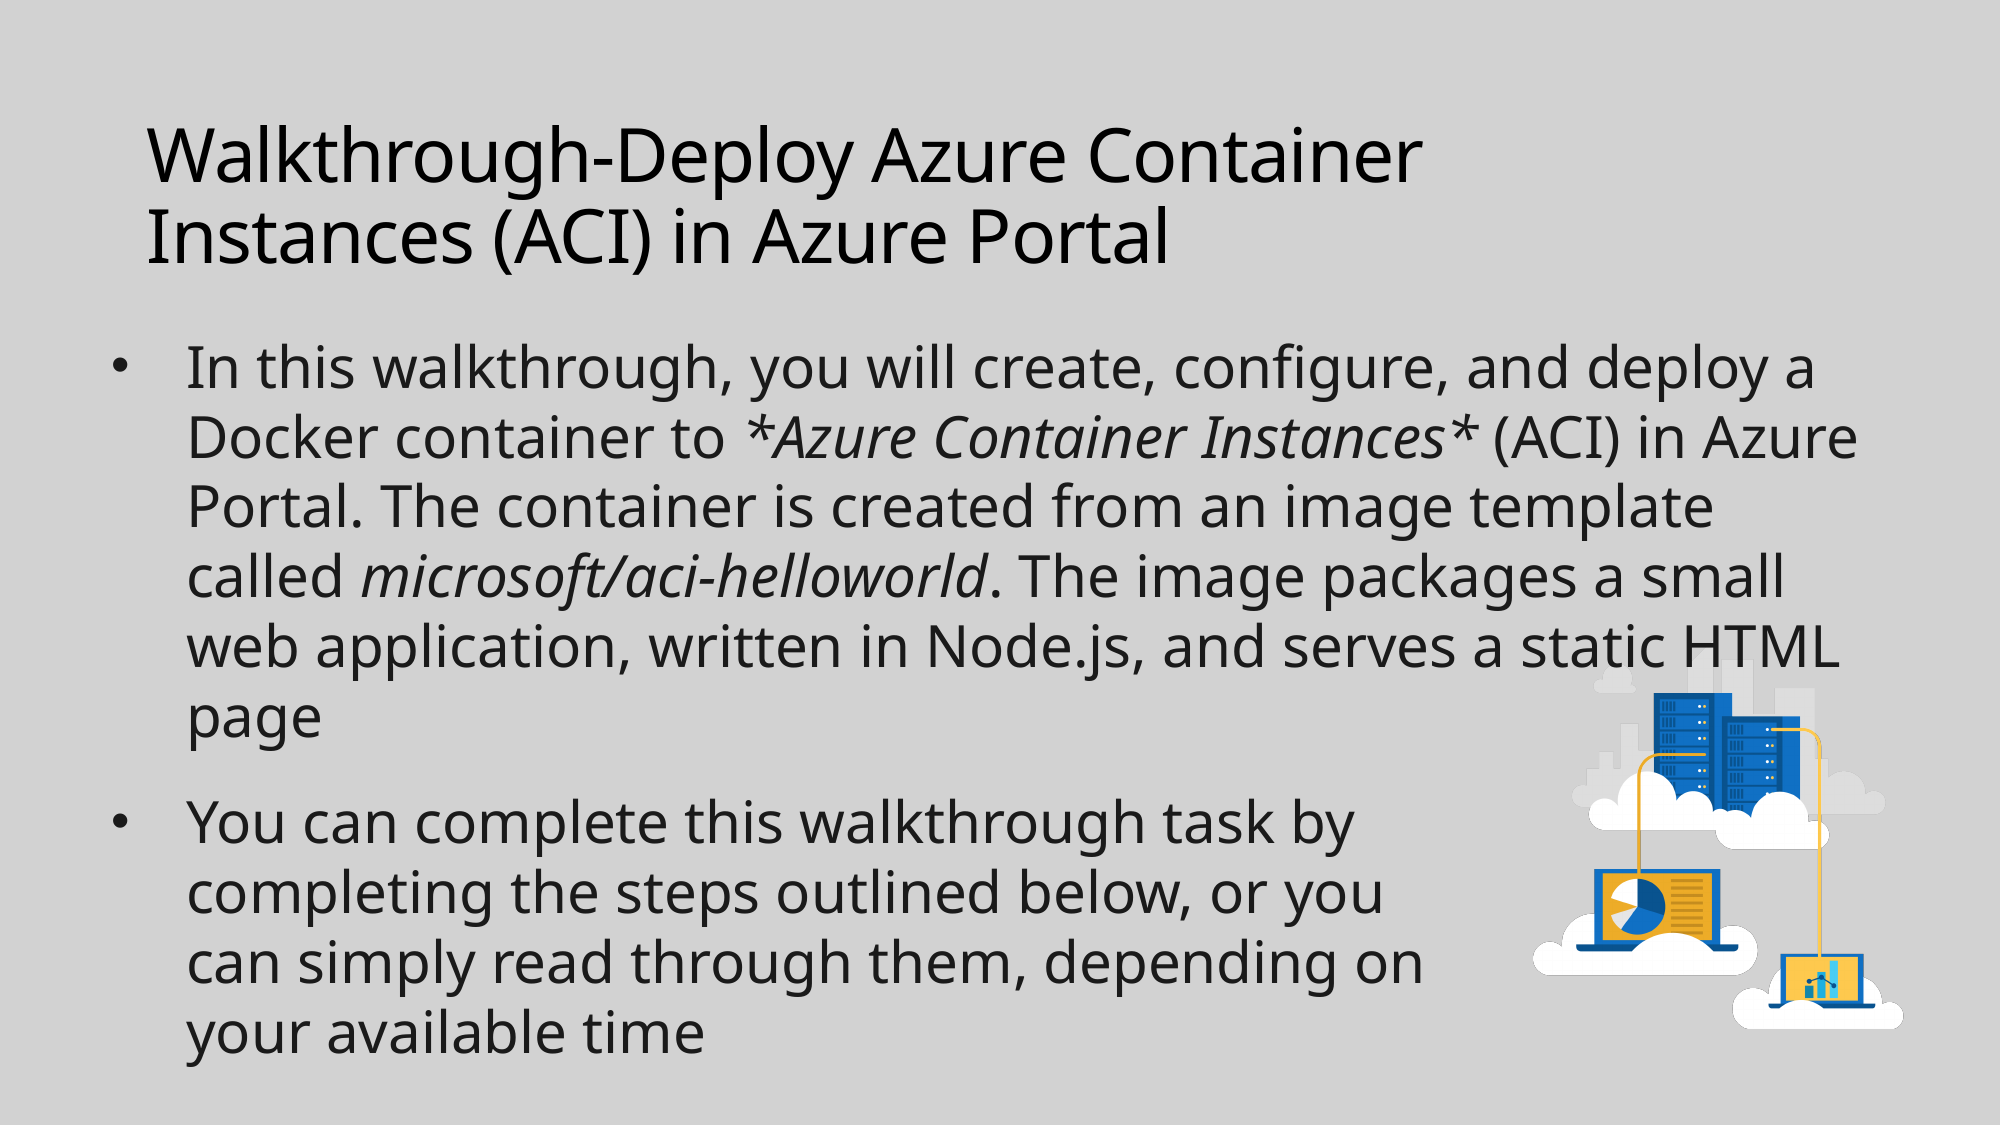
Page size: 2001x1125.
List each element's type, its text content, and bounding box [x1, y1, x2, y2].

text_box In this walkthrough, you will create, configure, and deploy a Docker container to *Azure Container Instances* (ACI) in Azure Portal. The container is created from an image template called microsoft/aci-helloworld. The image packages a small web application, written in Node.js, and serves a static HTML page [96, 322, 1904, 670]
picture [1532, 639, 1905, 1029]
title Walkthrough-Deploy Azure Container Instances (ACI) in Azure Portal [146, 115, 1647, 280]
text_box You can complete this walkthrough task by completing the steps outlined below, or you can simply read through them, depending on your available time [96, 777, 1495, 1125]
